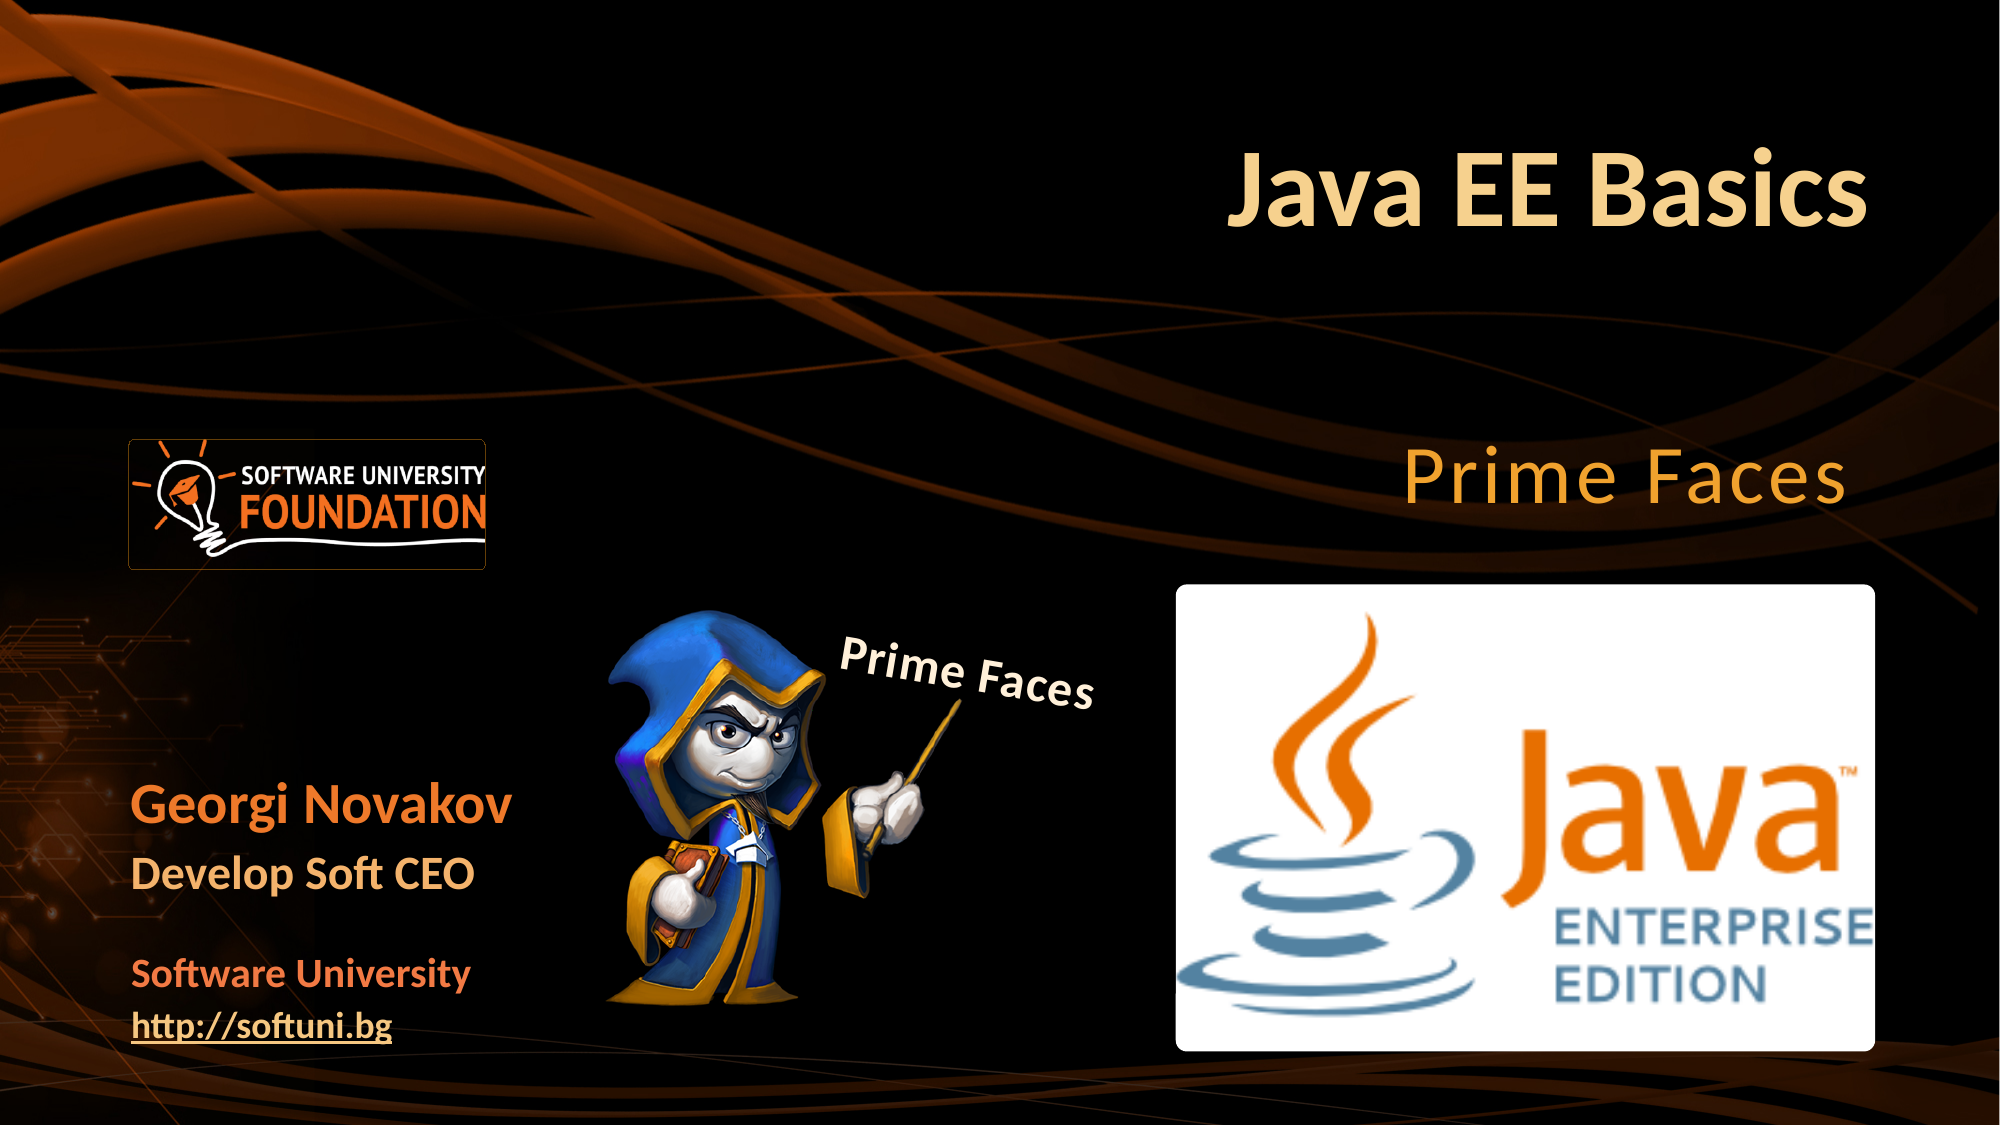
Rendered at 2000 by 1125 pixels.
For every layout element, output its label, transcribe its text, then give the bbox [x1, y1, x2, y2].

text_box Prime Faces [833, 559, 1125, 732]
picture [0, 0, 2000, 1125]
title Java EE Basics [537, 94, 1871, 287]
list Software University [125, 937, 599, 993]
subtitle Prime Faces [537, 297, 1871, 520]
list Develop Soft CEO [124, 832, 599, 906]
list http://softuni.bg [125, 993, 649, 1052]
list Georgi Novakov [124, 755, 599, 832]
